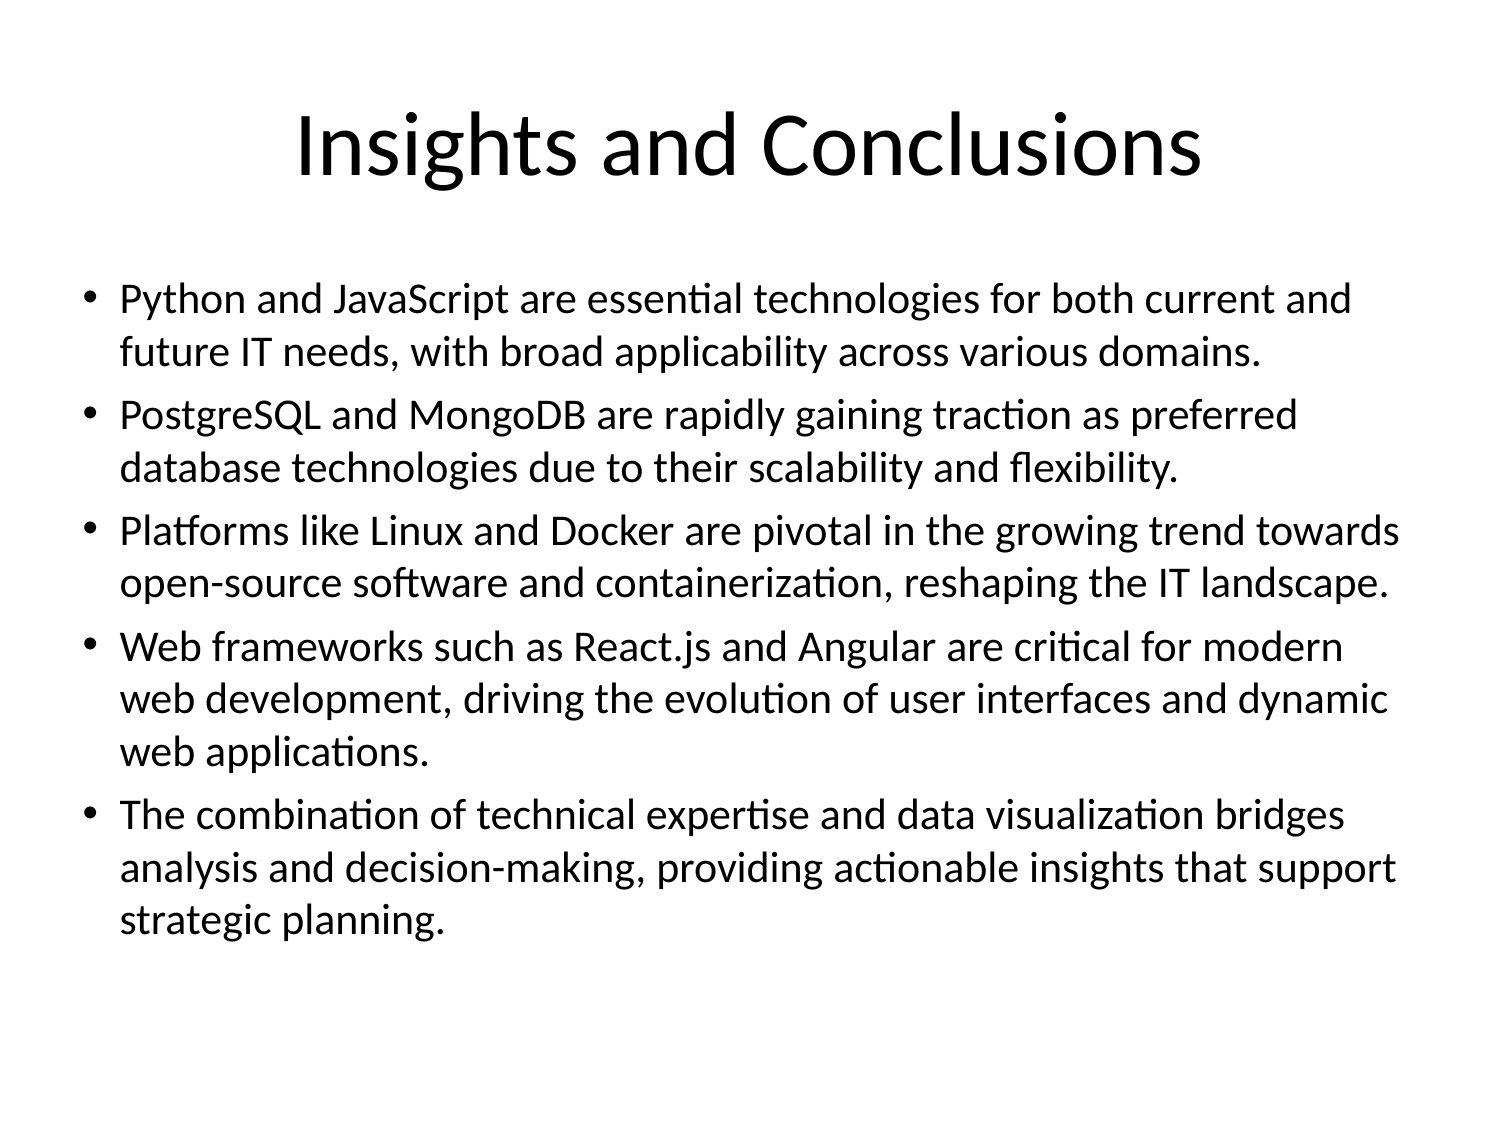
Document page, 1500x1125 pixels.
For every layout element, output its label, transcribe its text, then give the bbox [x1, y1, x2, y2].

title Insights and Conclusions [74, 44, 1426, 234]
list Python and JavaScript are essential technologies for both current and future IT needs, with broad applicability across various domains. PostgreSQL and MongoDB are rapidly gaining traction as preferred database technologies due to their scalability and flexibility. Platforms like Linux and Docker are pivotal in the growing trend towards open-source software and containerization, reshaping the IT landscape. Web frameworks such as React.js and Angular are critical for modern web development, driving the evolution of user interfaces and dynamic web applications. The combination of technical expertise and data visualization bridges analysis and decision-making, providing actionable insights that support strategic planning. [74, 261, 1426, 1006]
